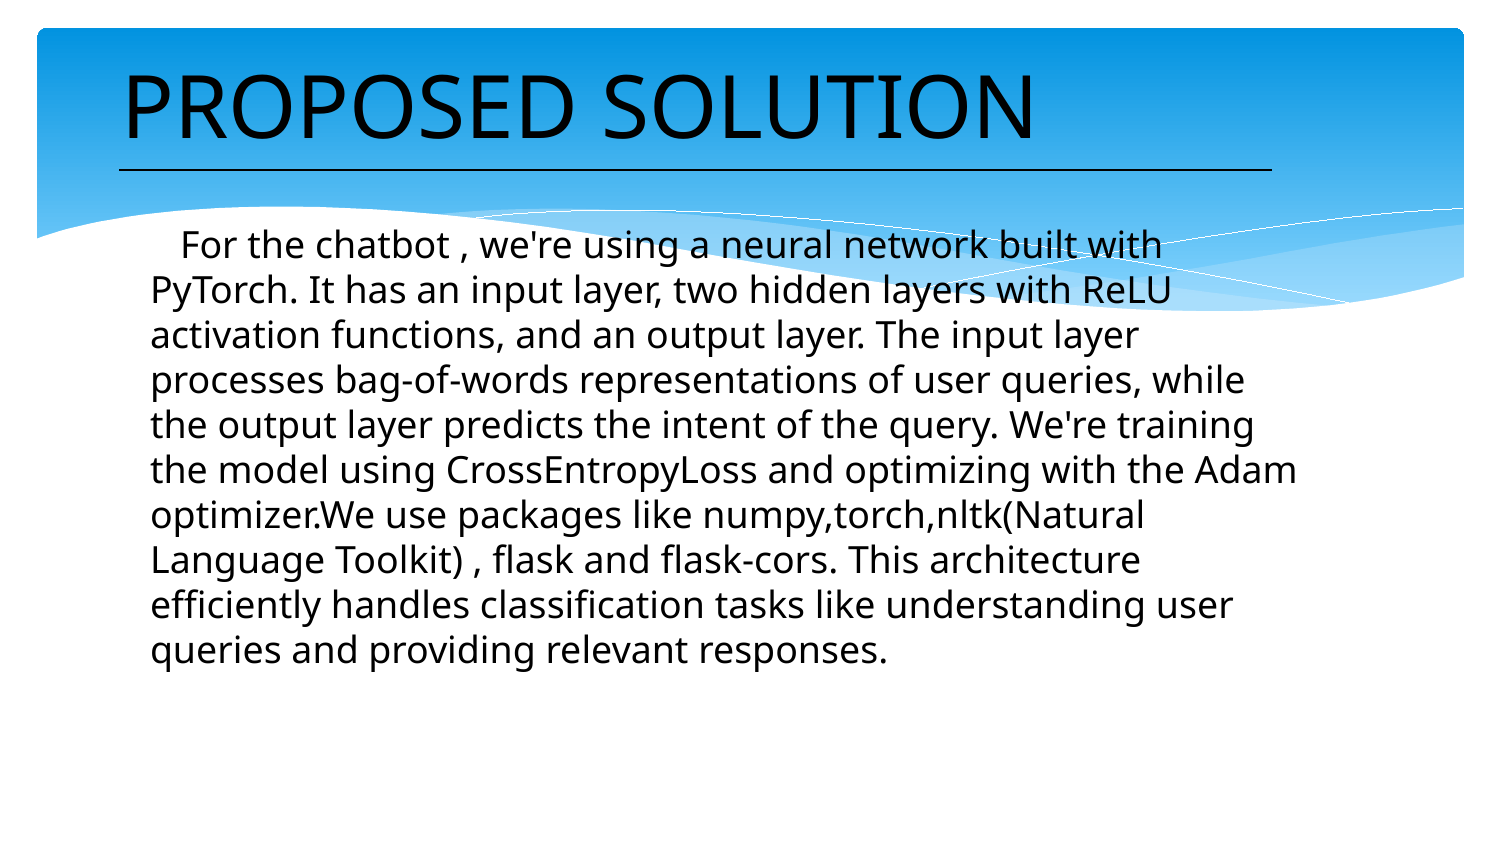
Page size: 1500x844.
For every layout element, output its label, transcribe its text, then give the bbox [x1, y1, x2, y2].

text_box PROPOSED SOLUTION [106, 43, 1369, 164]
text_box For the chatbot , we're using a neural network built with PyTorch. It has an input layer, two hidden layers with ReLU activation functions, and an output layer. The input layer processes bag-of-words representations of user queries, while the output layer predicts the intent of the query. We're training the model using CrossEntropyLoss and optimizing with the Adam optimizer.We use packages like numpy,torch,nltk(Natural Language Toolkit) , flask and flask-cors. This architecture efficiently handles classification tasks like understanding user queries and providing relevant responses. [135, 178, 1320, 714]
